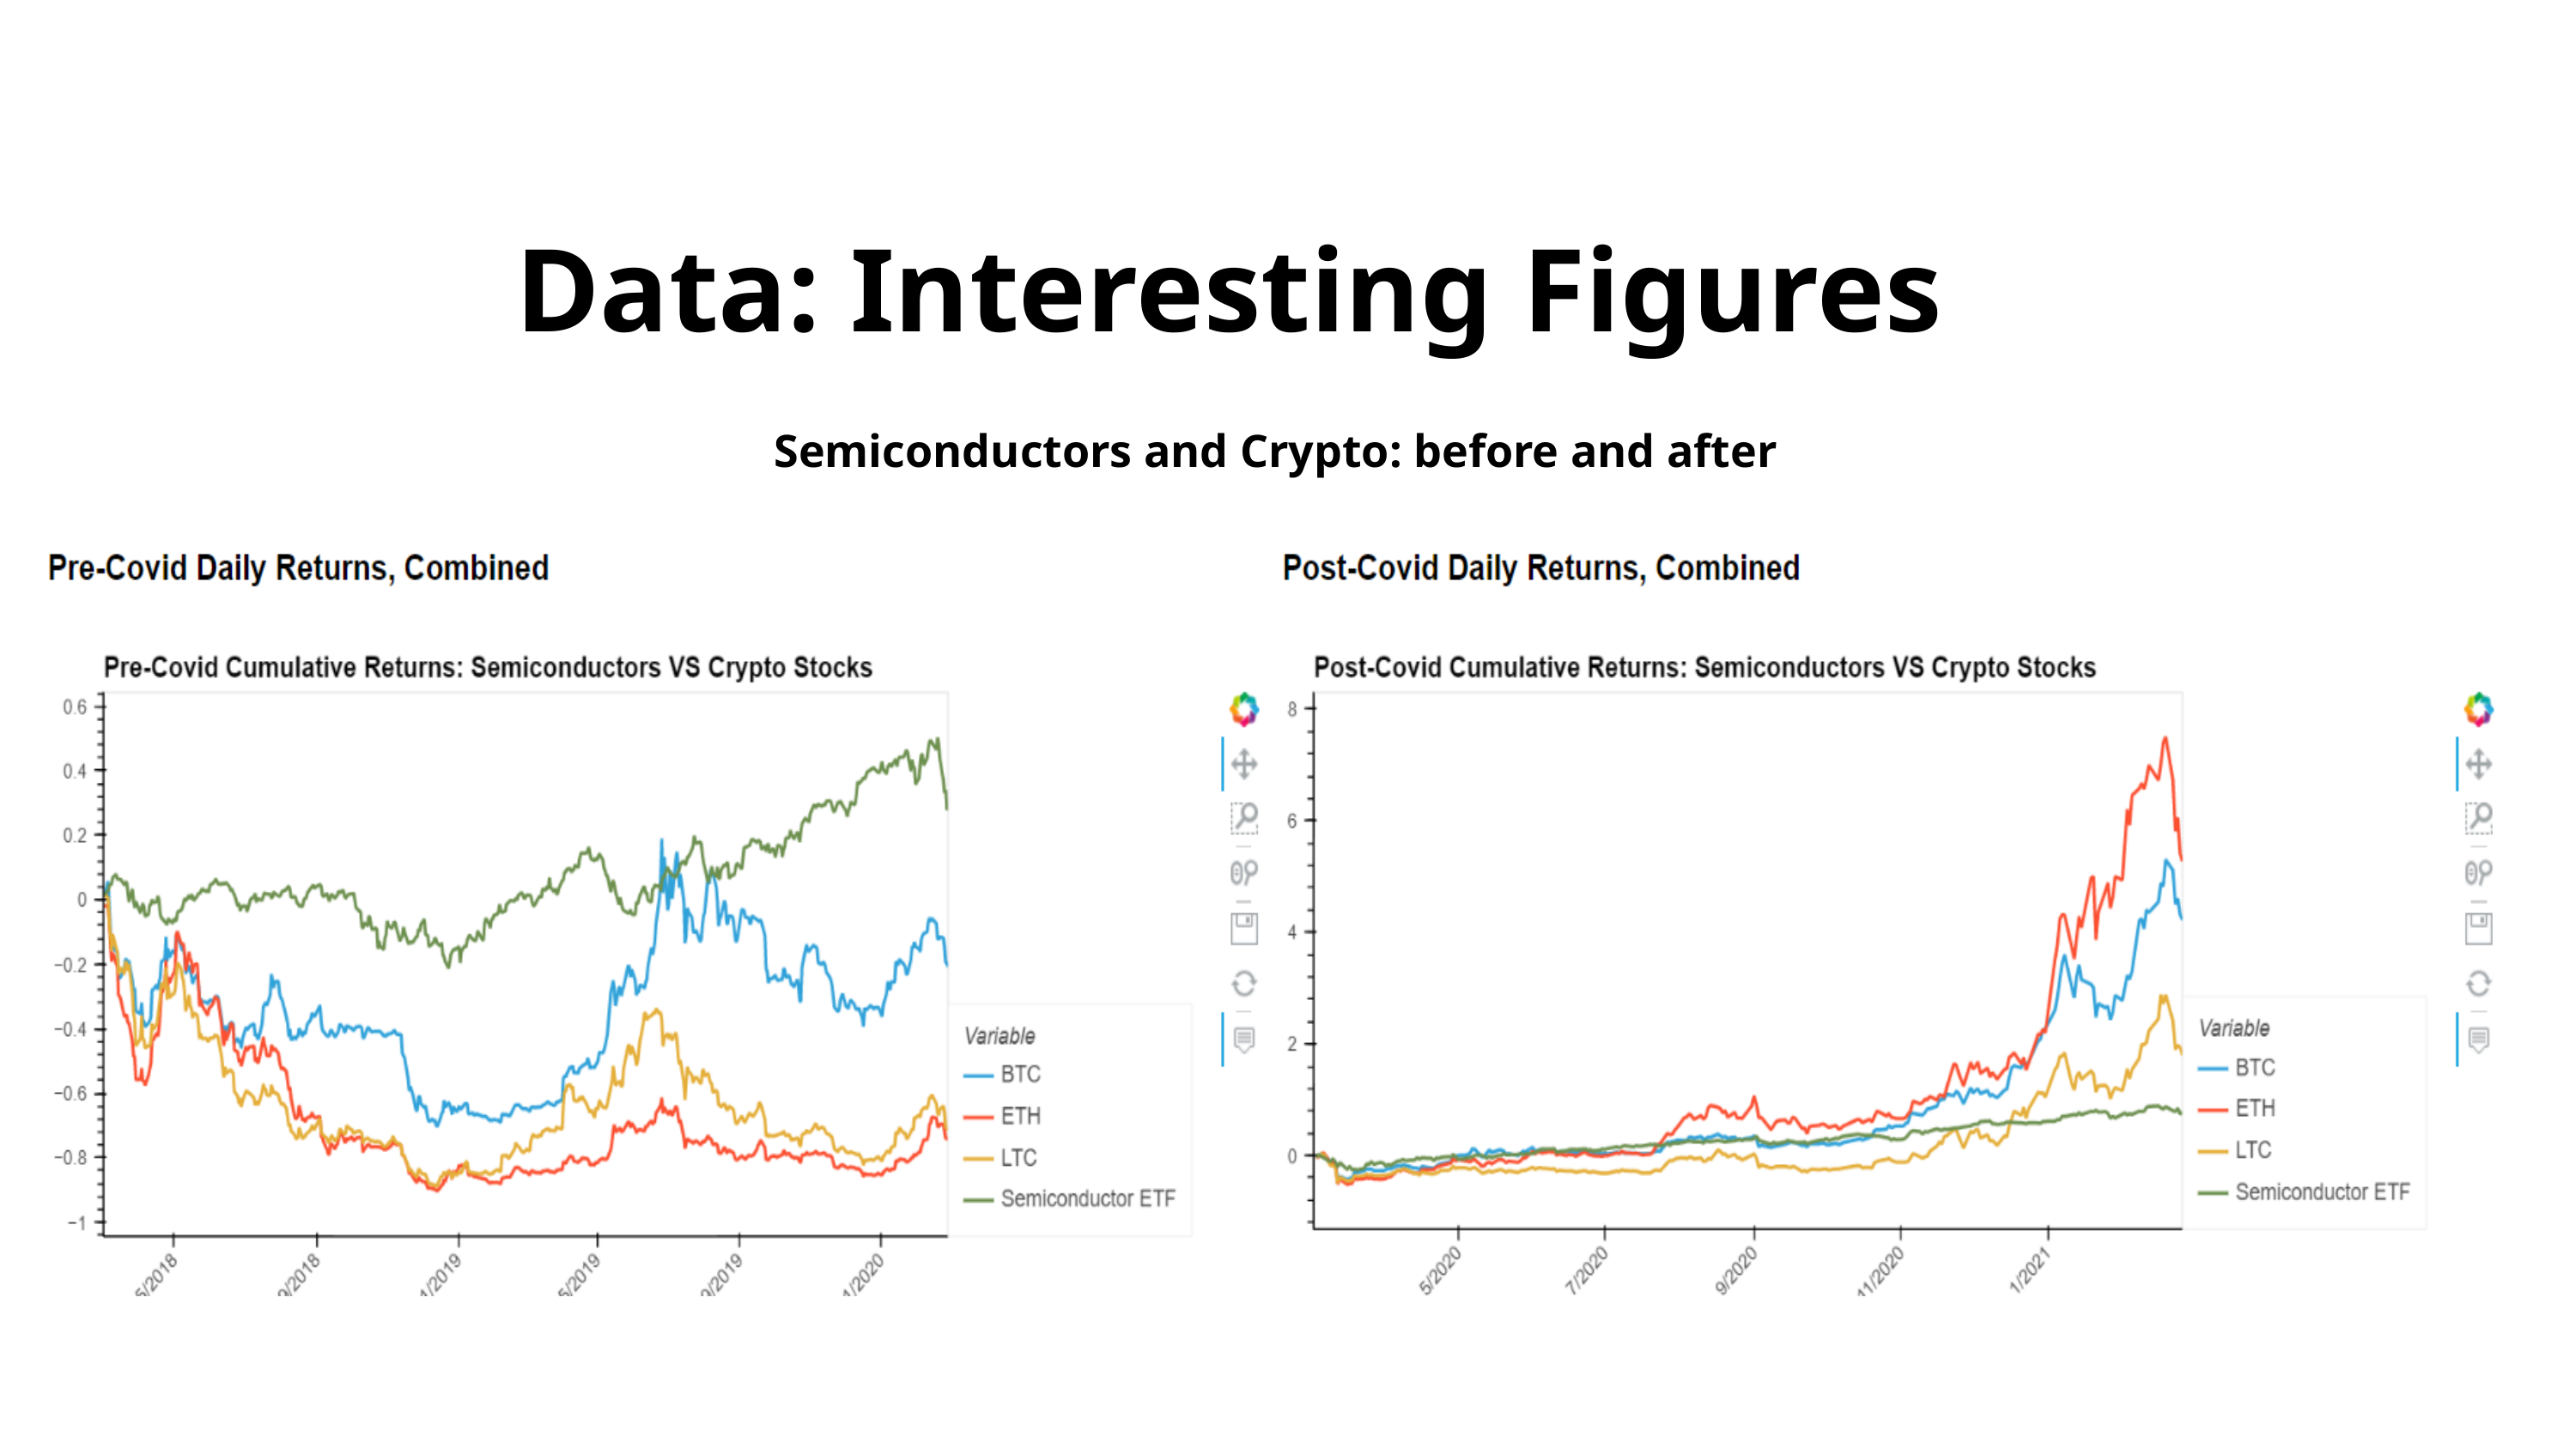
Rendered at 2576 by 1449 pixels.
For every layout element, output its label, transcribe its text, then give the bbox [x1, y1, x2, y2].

text_box Data: Interesting Figures [304, 190, 2154, 355]
picture [31, 506, 2545, 1296]
text_box Semiconductors and Crypto: before and after [526, 401, 2025, 476]
